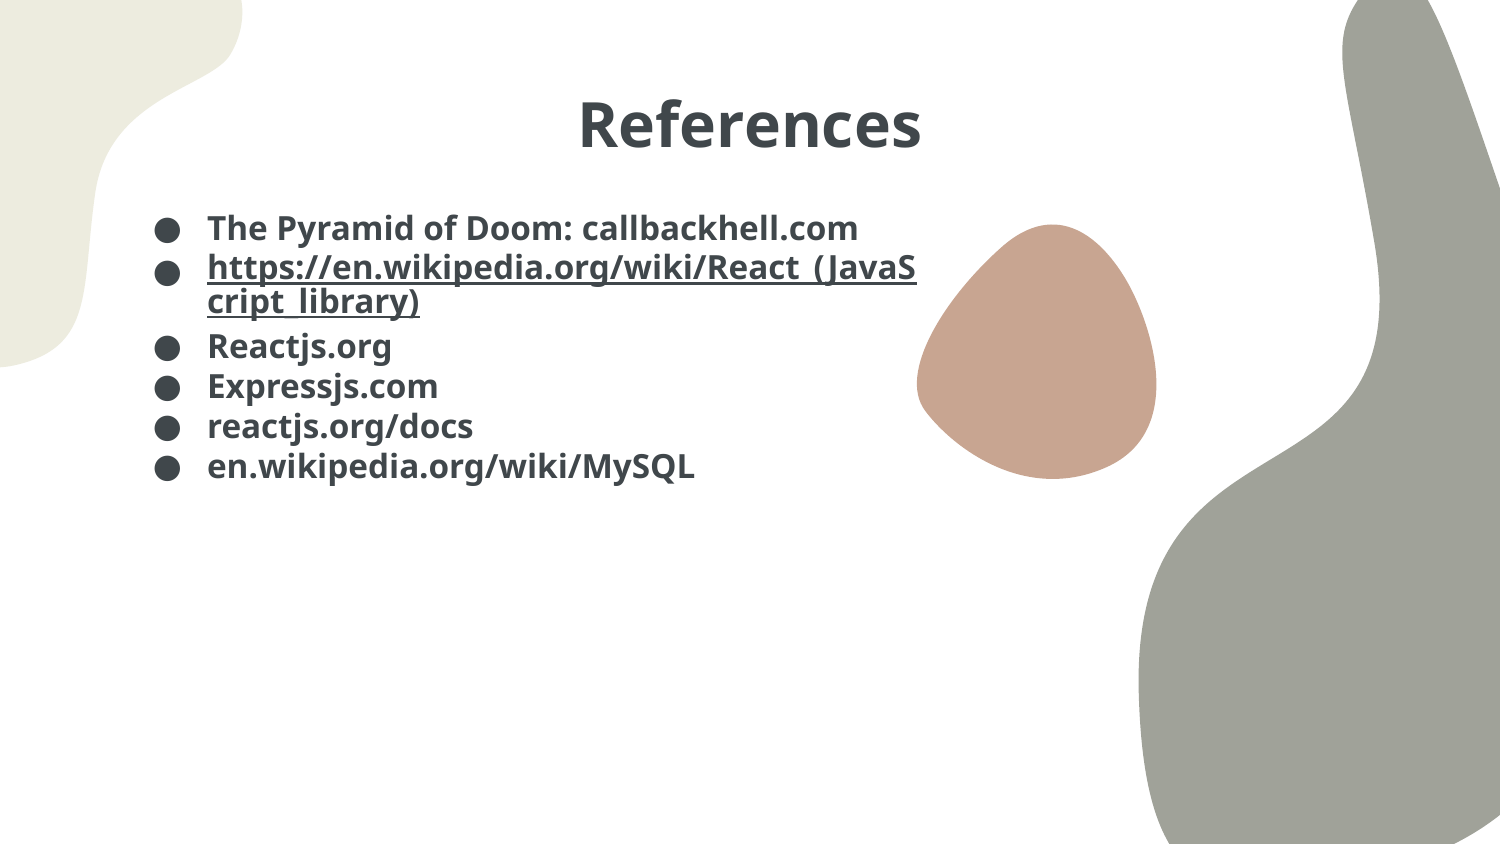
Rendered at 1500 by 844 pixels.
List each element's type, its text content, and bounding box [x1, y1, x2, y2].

title References [116, 86, 1383, 176]
subtitle The Pyramid of Doom: callbackhell.com https://en.wikipedia.org/wiki/React_(JavaScript_library) Reactjs.org Expressjs.com reactjs.org/docs en.wikipedia.org/wiki/MySQL [116, 191, 936, 755]
